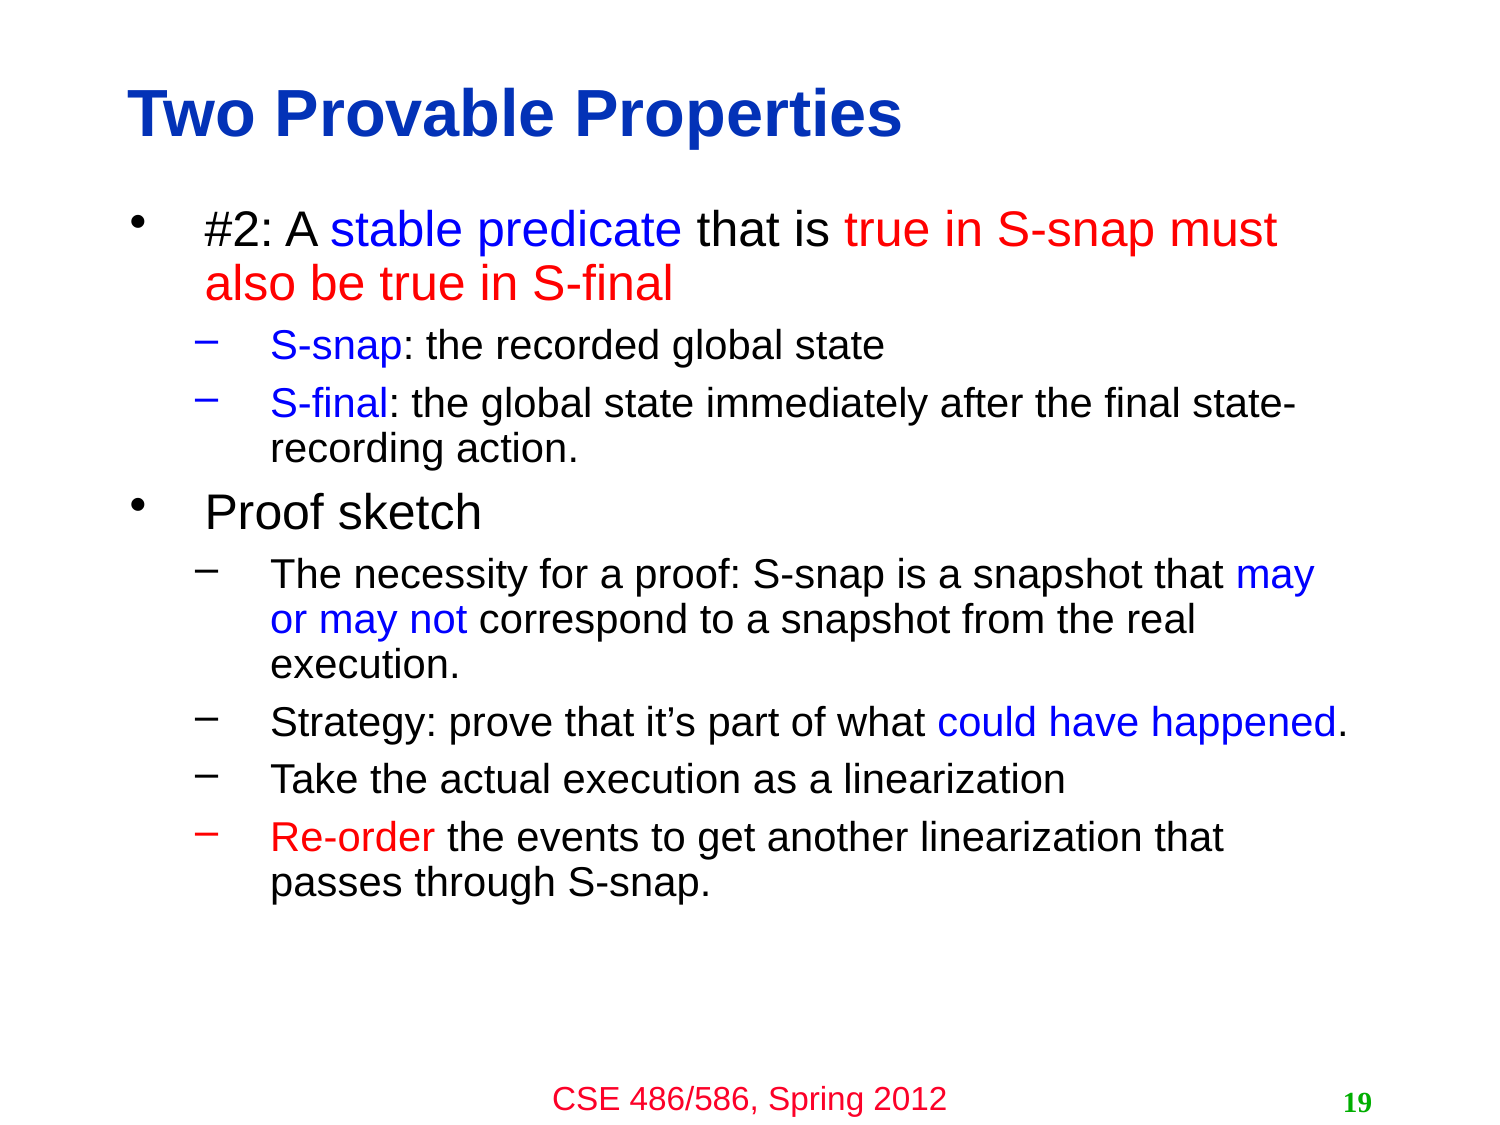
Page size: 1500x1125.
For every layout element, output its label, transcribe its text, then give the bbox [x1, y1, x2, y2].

title Two Provable Properties [112, 53, 1310, 176]
list #2: A stable predicate that is true in S-snap must also be true in S-final S-snap: the recorded global state S-final: the global state immediately after the final state-recording action. Proof sketch The necessity for a proof: S-snap is a snapshot that may or may not correspond to a snapshot from the real execution. Strategy: prove that it’s part of what could have happened. Take the actual execution as a linearization Re-order the events to get another linearization that passes through S-snap. [114, 195, 1376, 1005]
slide_number 19 [1074, 1076, 1388, 1125]
